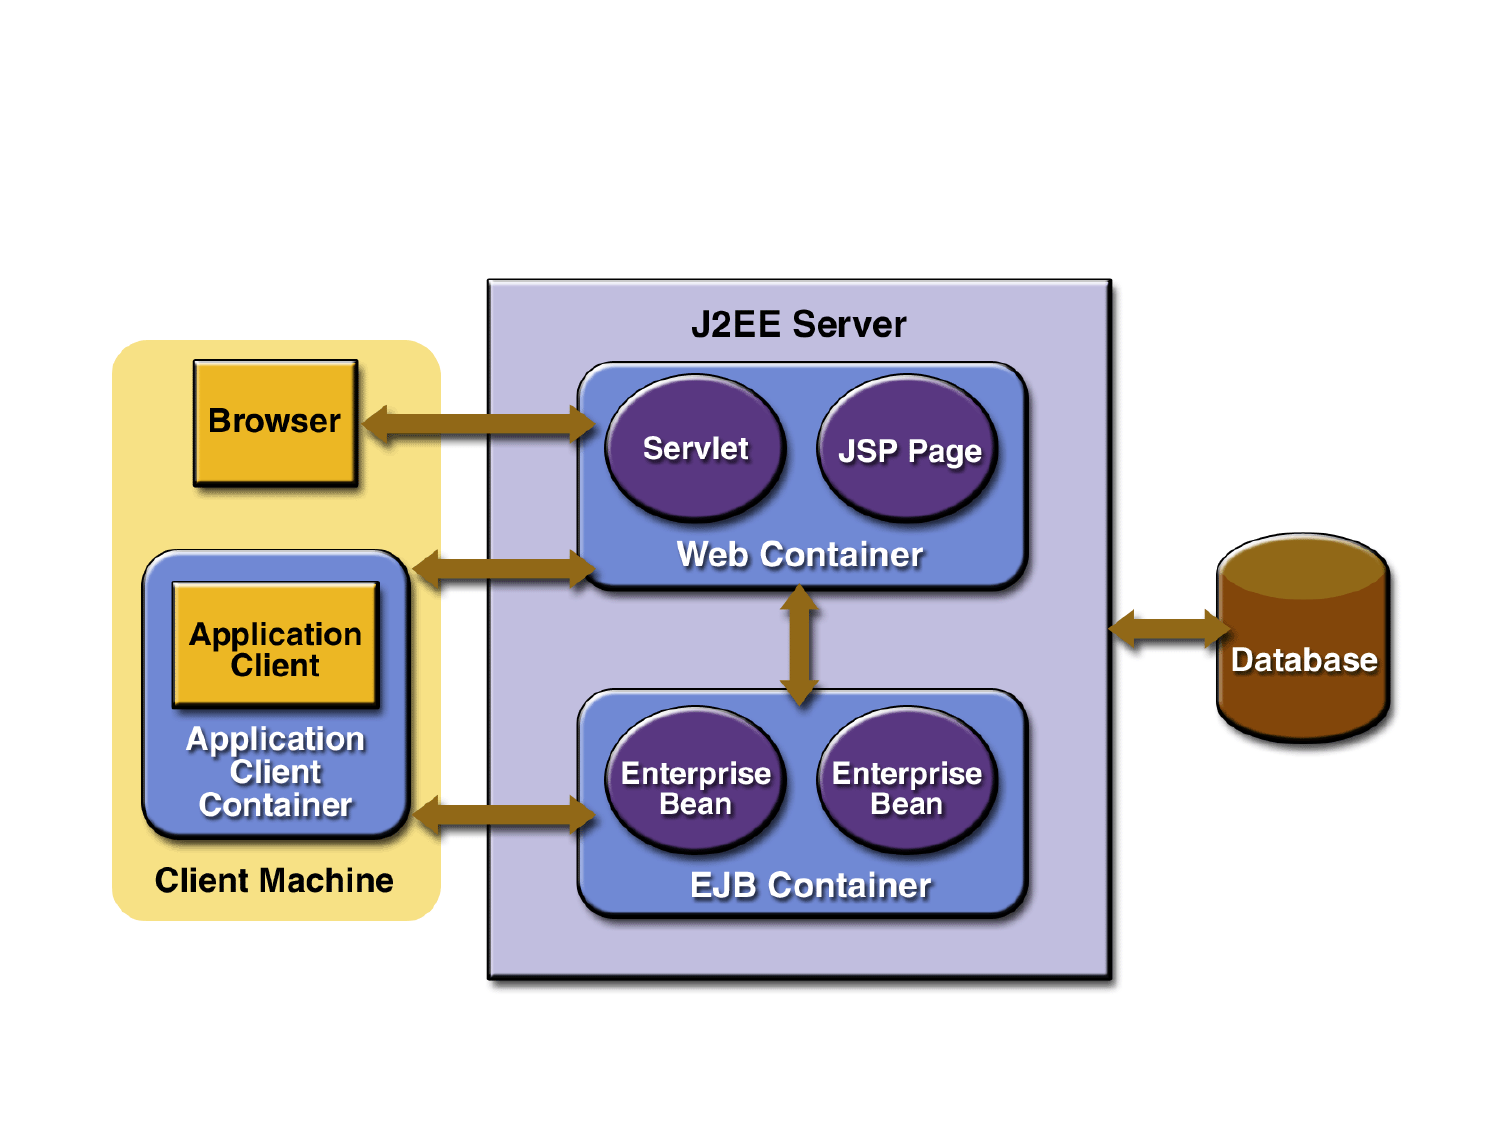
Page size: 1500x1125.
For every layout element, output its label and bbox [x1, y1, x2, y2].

list [79, 262, 1421, 1006]
